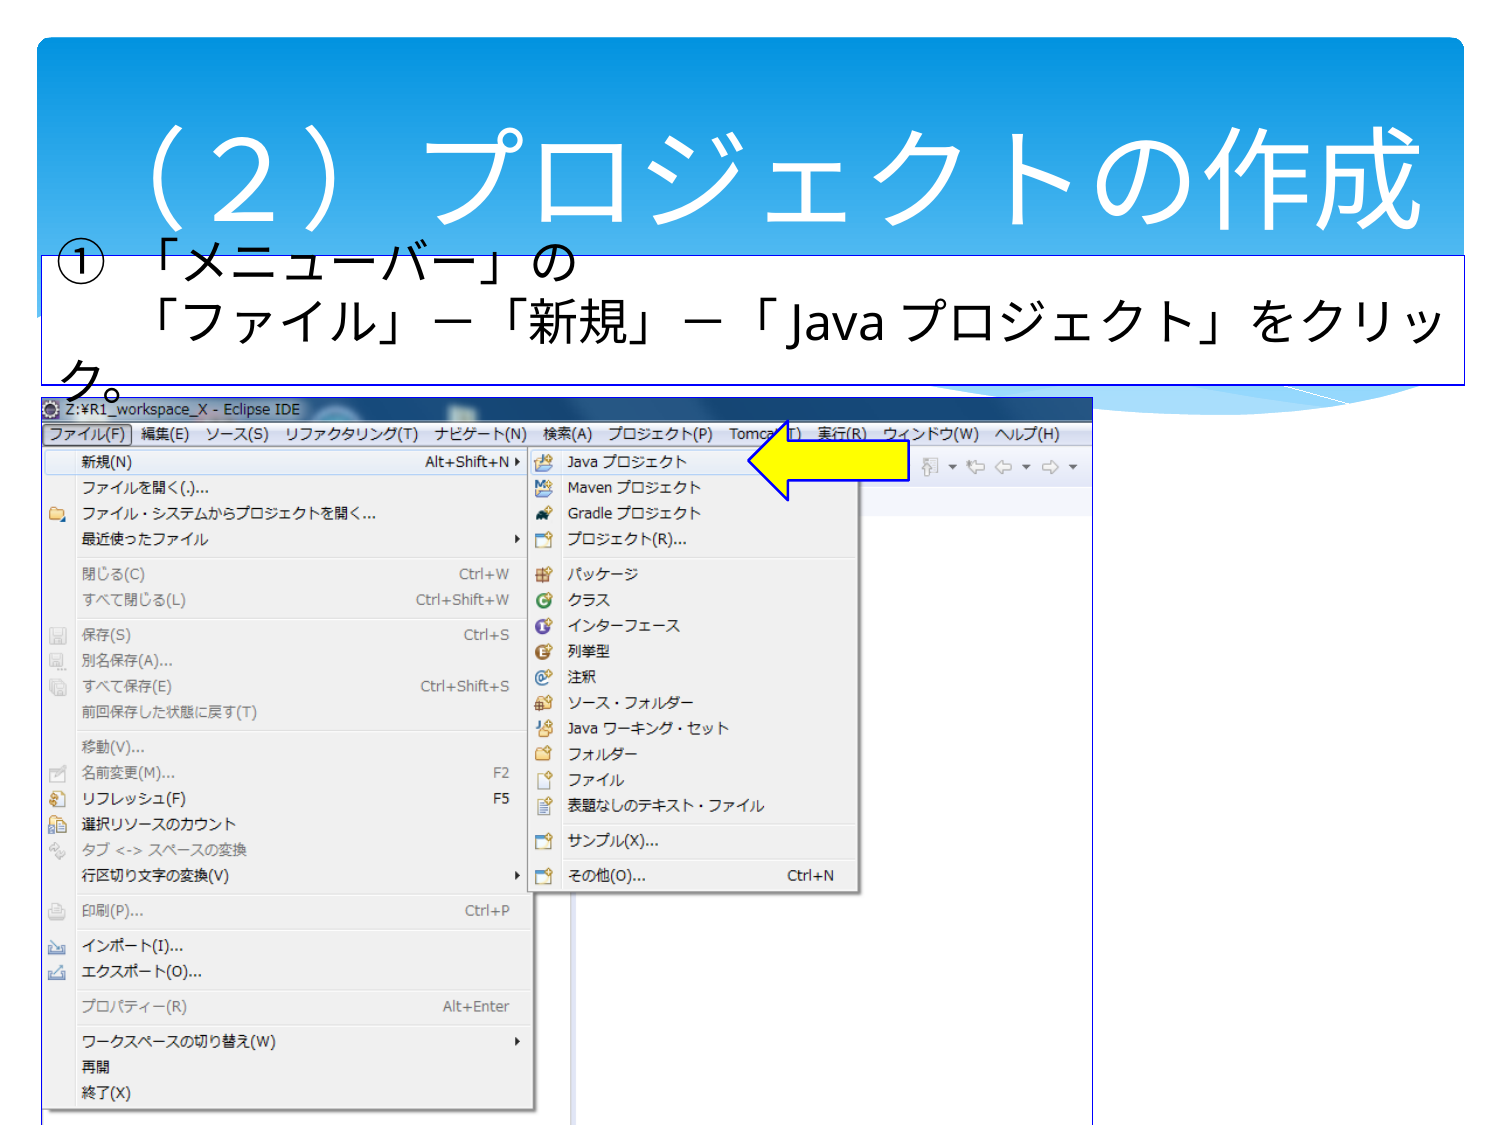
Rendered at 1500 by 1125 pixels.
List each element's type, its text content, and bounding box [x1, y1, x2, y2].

text_box （２）プロジェクトの作成 [60, 101, 1440, 252]
picture [40, 396, 1093, 1125]
title ① 「メニューバー」の 「ファイル」－「新規」－「Javaプロジェクト」をクリック。 [41, 255, 1465, 386]
